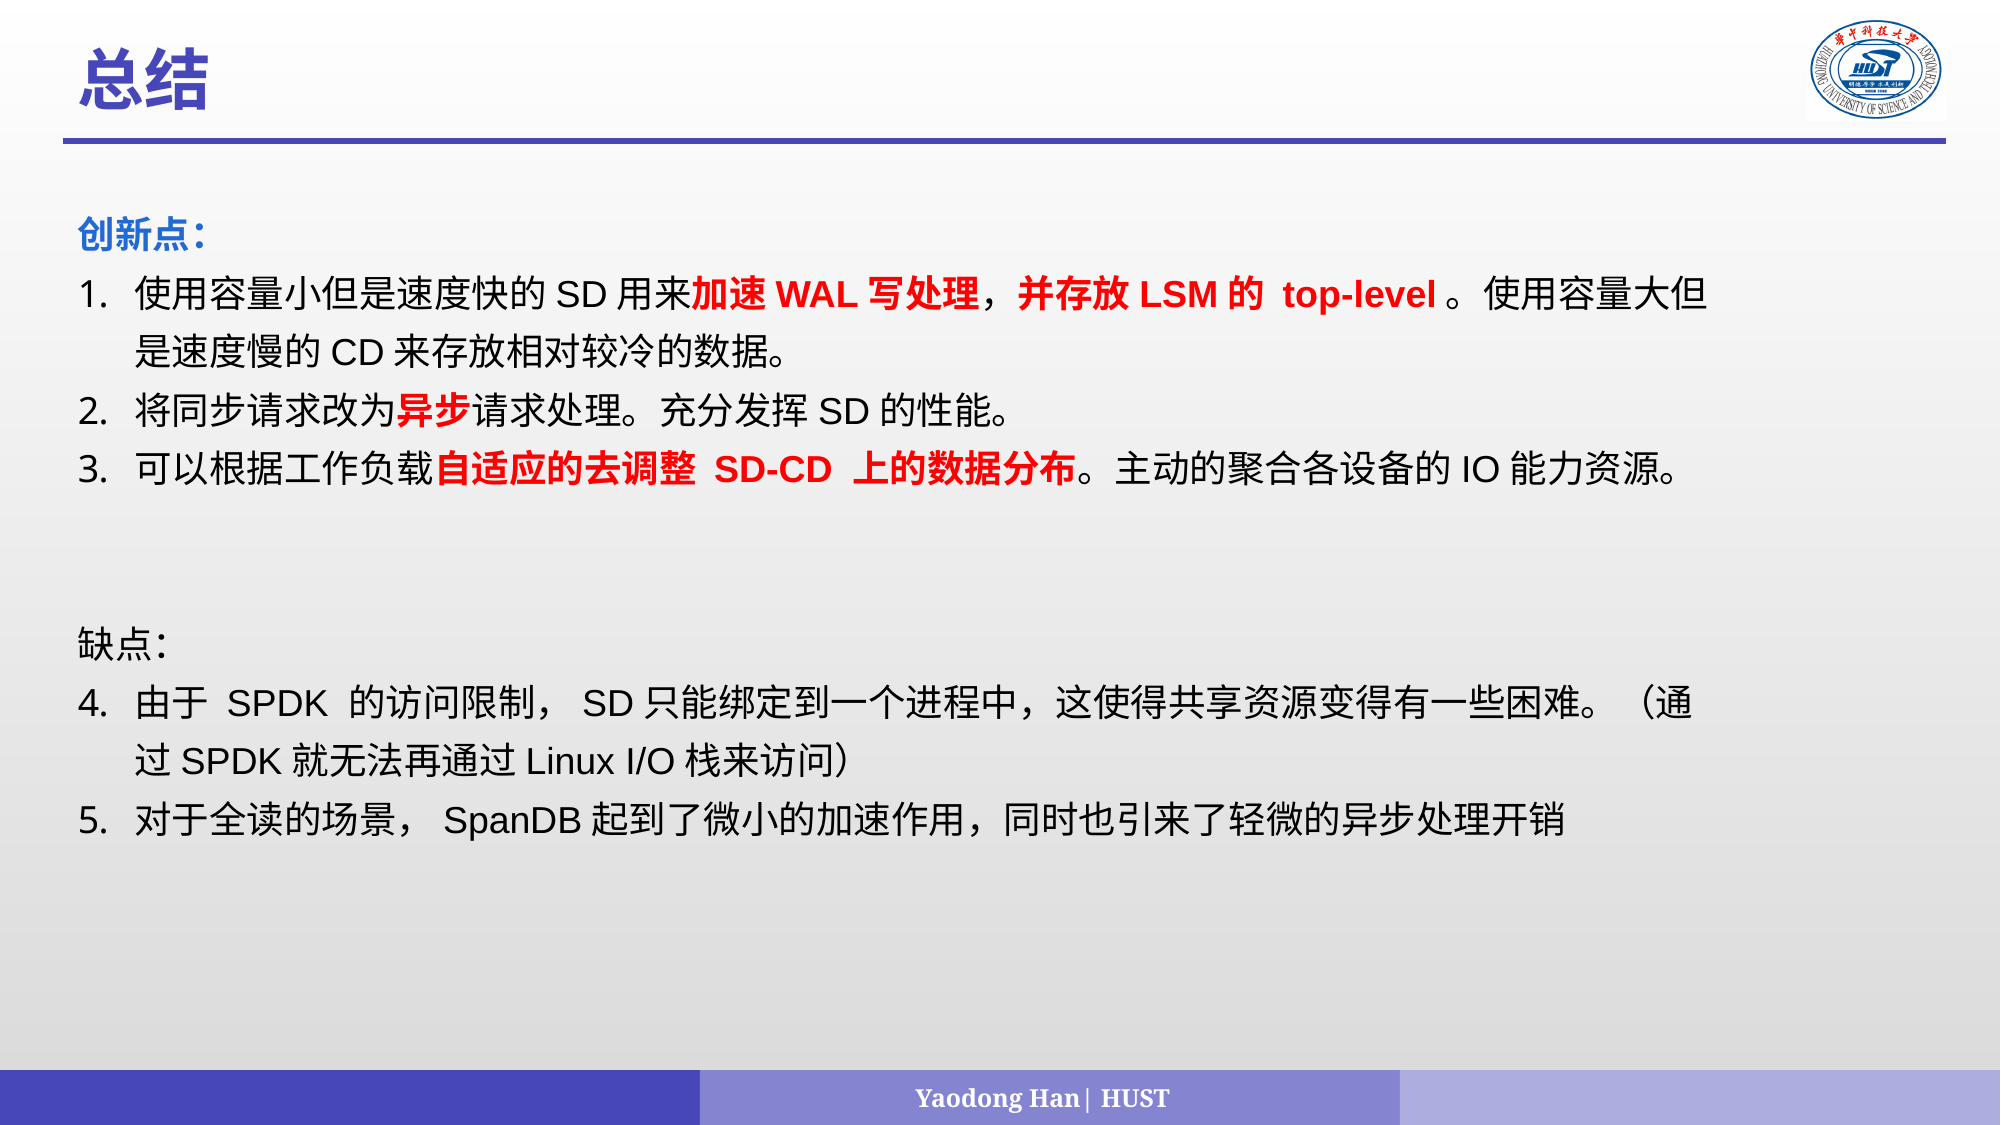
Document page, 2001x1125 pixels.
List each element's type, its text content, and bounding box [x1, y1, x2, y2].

text_box [0, 1069, 198, 1125]
footer Yaodong Han| HUST [671, 1075, 1414, 1120]
text_box 创新点： 使用容量小但是速度快的SD用来加速WAL写处理，并存放LSM的 top-level。使用容量大但是速度慢的CD来存放相对较冷的数据。 将同步请求改为异步请求处理。充分发挥SD的性能。 可以根据工作负载自适应的去调整 SD-CD 上的数据分布。主动的聚合各设备的IO能力资源。 缺点： 由于 SPDK 的访问限制，SD只能绑定到一个进程中，这使得共享资源变得有一些困难。（通过SPDK就无法再通过Linux I/O栈来访问） 对于全读的场景，SpanDB起到了微小的加速作用，同时也引来了轻微的异步处理开销 [63, 190, 1728, 849]
picture [1807, 16, 1947, 121]
slide_number [198, 1065, 502, 1125]
text_box [699, 1069, 1399, 1075]
slide_number [1615, 1050, 1749, 1125]
text_box 总结 [63, 40, 1947, 127]
text_box [699, 1120, 1399, 1125]
text_box [1399, 1069, 1615, 1125]
text_box [1749, 1069, 2000, 1125]
text_box [502, 1069, 699, 1125]
